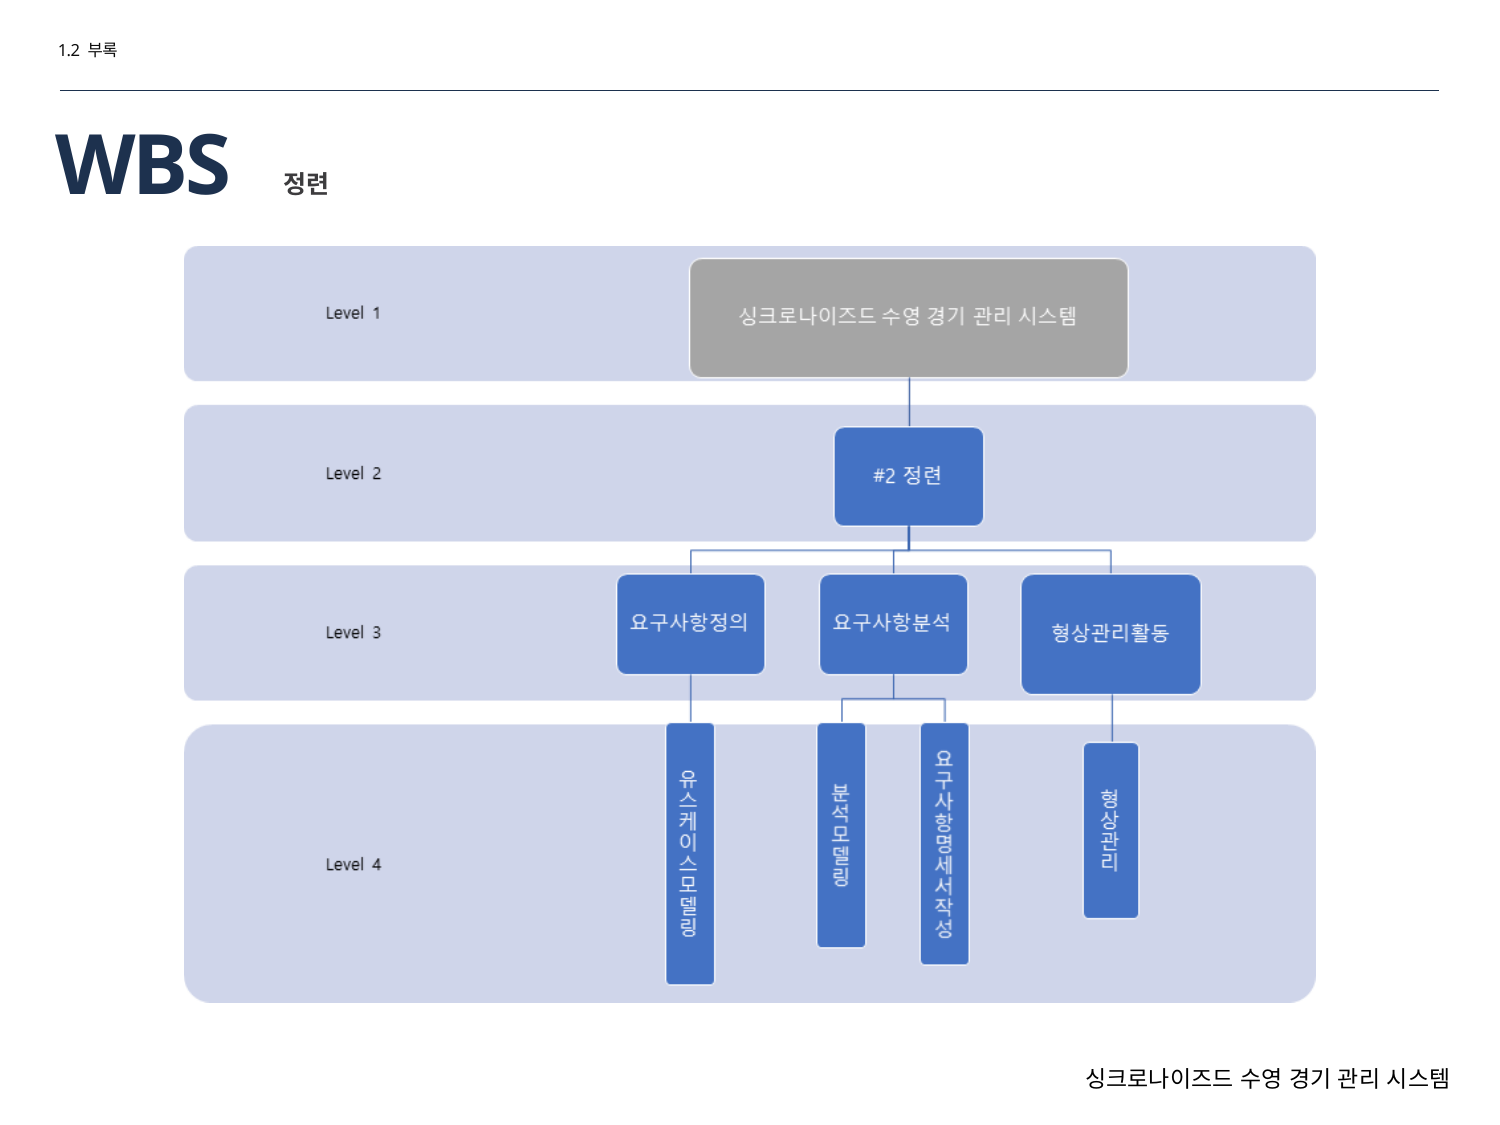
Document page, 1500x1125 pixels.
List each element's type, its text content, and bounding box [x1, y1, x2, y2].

text_box [0, 0, 1500, 75]
title WBS [40, 90, 1433, 231]
text_box 싱크로나이즈드 수영 경기 관리 시스템 [1070, 1057, 1500, 1100]
picture [184, 246, 1316, 1003]
text_box 정련 [268, 160, 552, 212]
